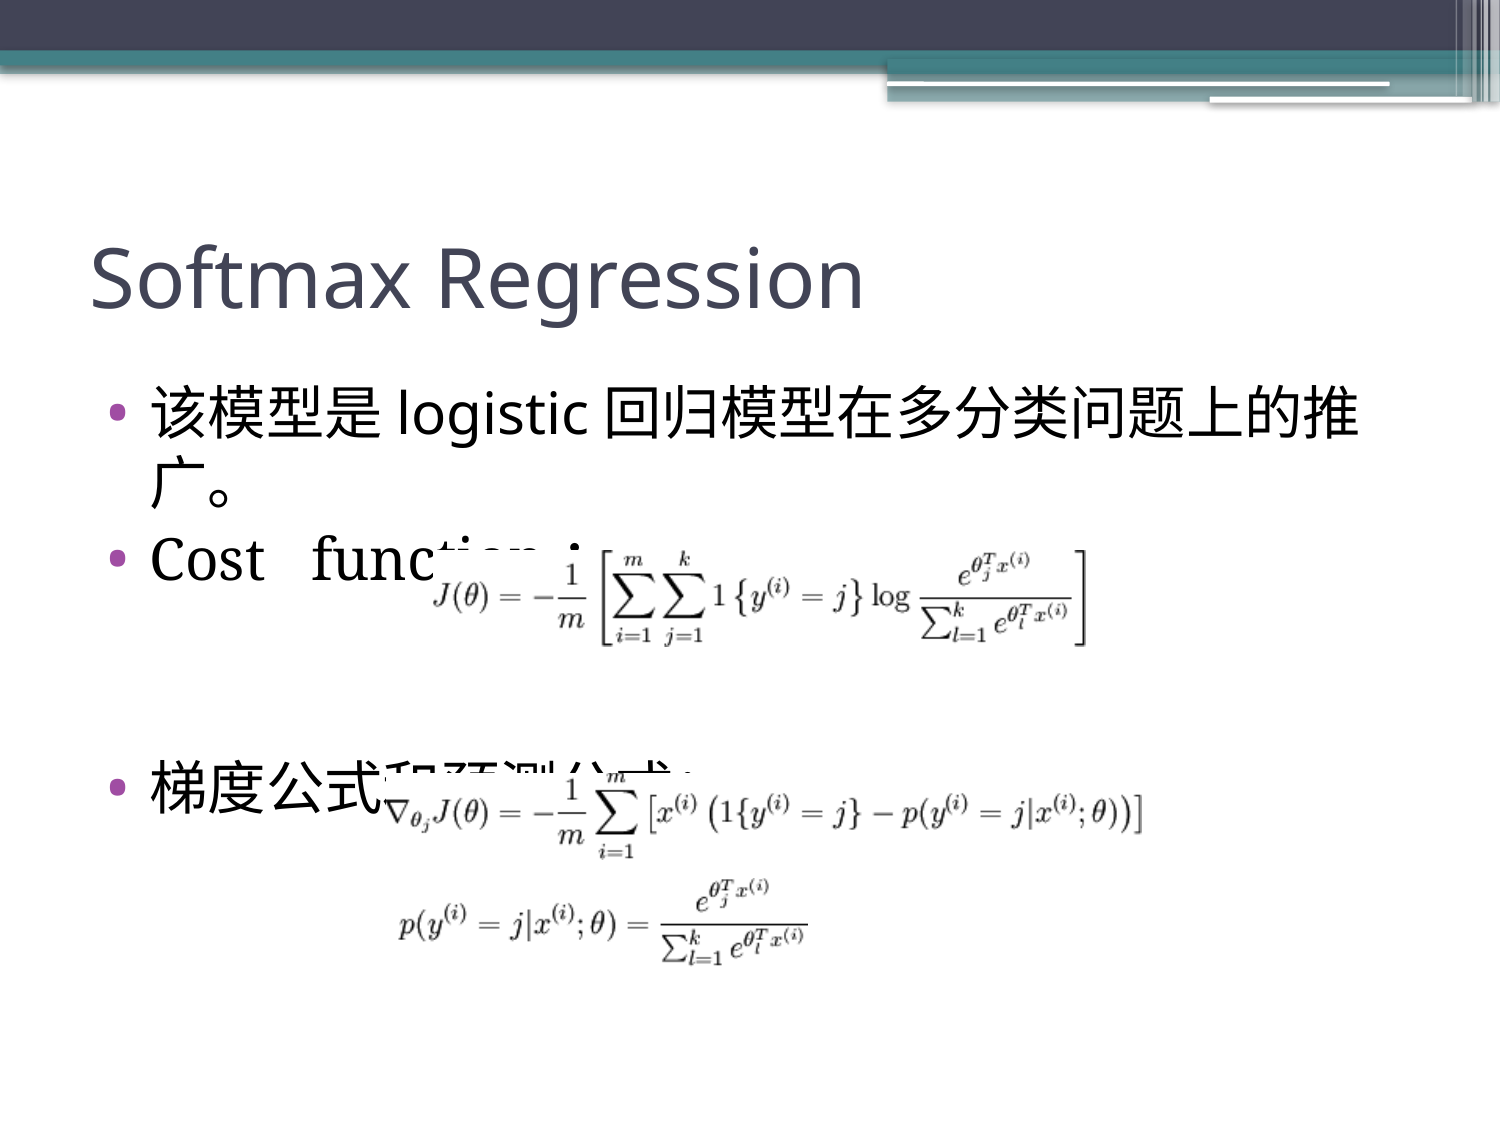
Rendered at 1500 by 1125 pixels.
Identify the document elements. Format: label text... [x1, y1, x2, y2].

title Softmax Regression [75, 187, 1425, 363]
list 该模型是logistic回归模型在多分类问题上的推广。 Cost function： 梯度公式和预测公式： [75, 368, 1425, 1079]
picture [433, 550, 1086, 647]
picture [386, 773, 1142, 860]
picture [398, 878, 808, 967]
